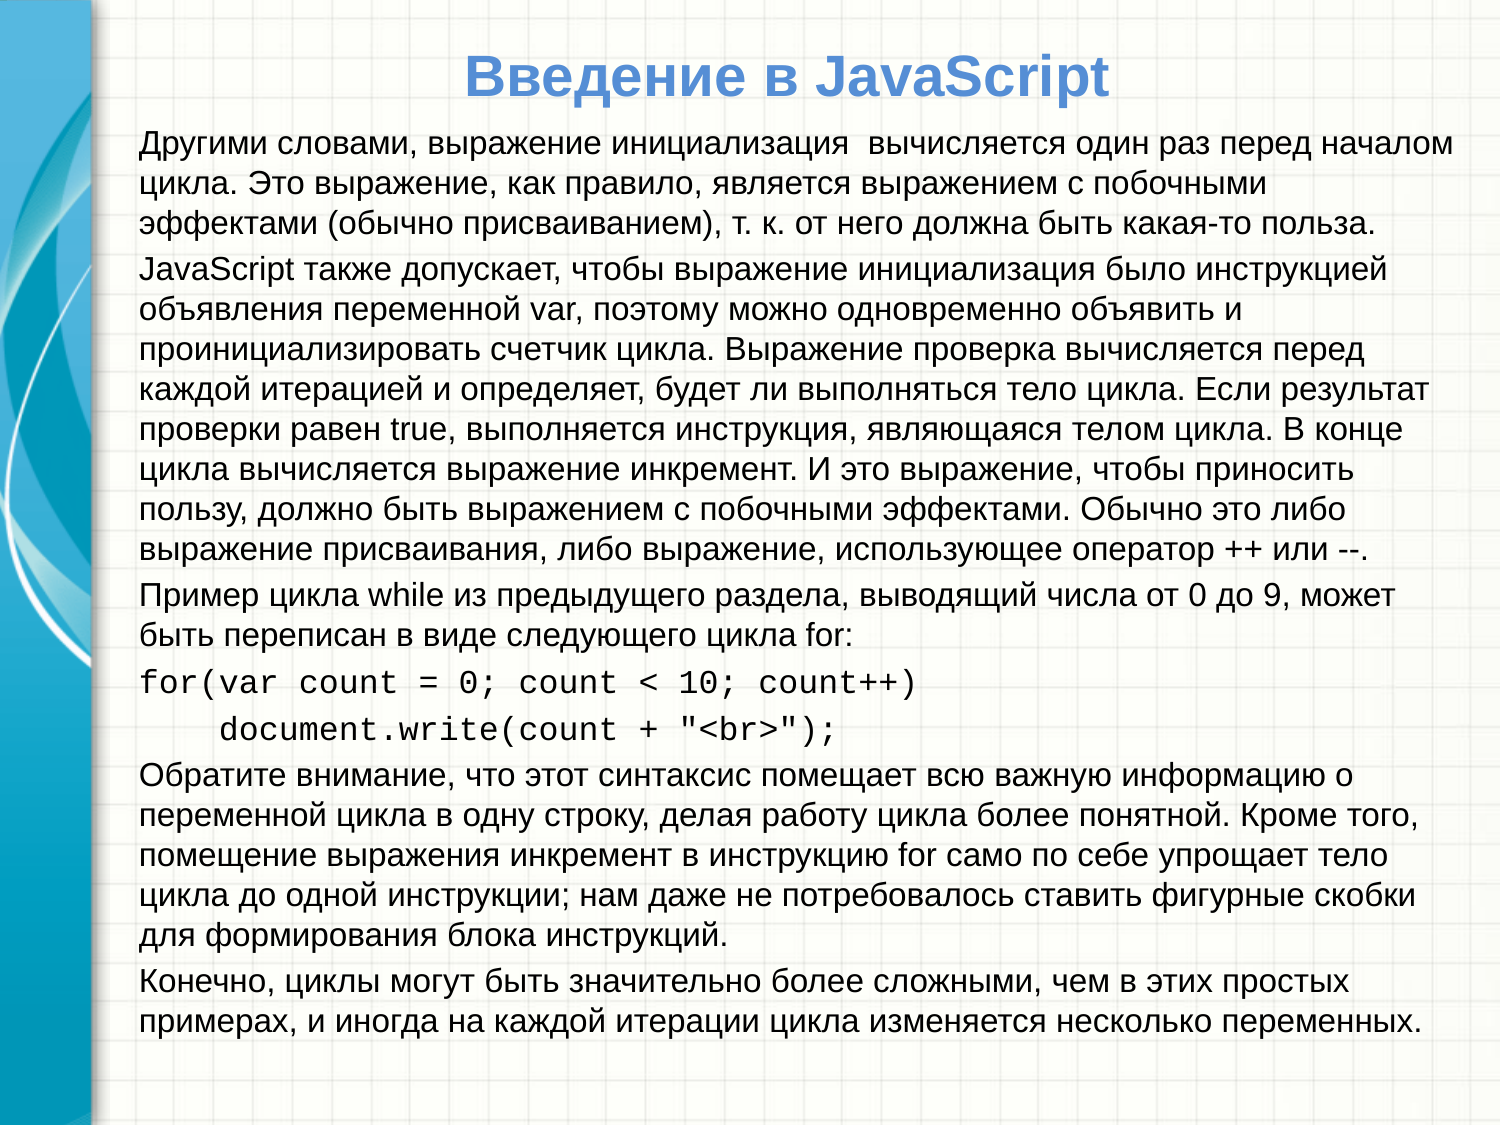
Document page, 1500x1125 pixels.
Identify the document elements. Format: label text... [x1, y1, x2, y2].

picture [0, 0, 1500, 1125]
title Введение в JavaScript [125, 44, 1450, 102]
list Другими словами, выражение инициализация вычисляется один раз перед началом цикла. Это выражение, как правило, является выражением с побочными эффектами (обычно присваиванием), т. к. от него должна быть какая-то польза. JavaScript также допускает, чтобы выражение инициализация было инструкцией объявления переменной var, поэтому можно одновременно объявить и проинициализировать счетчик цикла. Выражение проверка вычисляется перед каждой итерацией и определяет, будет ли выполняться тело цикла. Если результат проверки равен true, выполняется инструкция, являющаяся телом цикла. В конце цикла вычисляется выражение инкремент. И это выражение, чтобы приносить пользу, должно быть выражением с побочными эффектами. Обычно это либо выражение присваивания, либо выражение, использующее оператор ++ или --. Пример цикла while из предыдущего раздела, выводящий числа от 0 до 9, может быть переписан в виде следующего цикла for: for(var count = 0; count < 10; count++) document.write(count + "<br>"); Обратите внимание, что этот синтаксис помещает всю важную информацию о переменной цикла в одну строку, делая работу цикла более понятной. Кроме того, помещение выражения инкремент в инструкцию for само по себе упрощает тело цикла до одной инструкции; нам даже не потребовалось ставить фигурные скобки для формирования блока инструкций. Конечно, циклы могут быть значительно более сложными, чем в этих простых примерах, и иногда на каждой итерации цикла изменяется несколько переменных. [123, 113, 1471, 1059]
